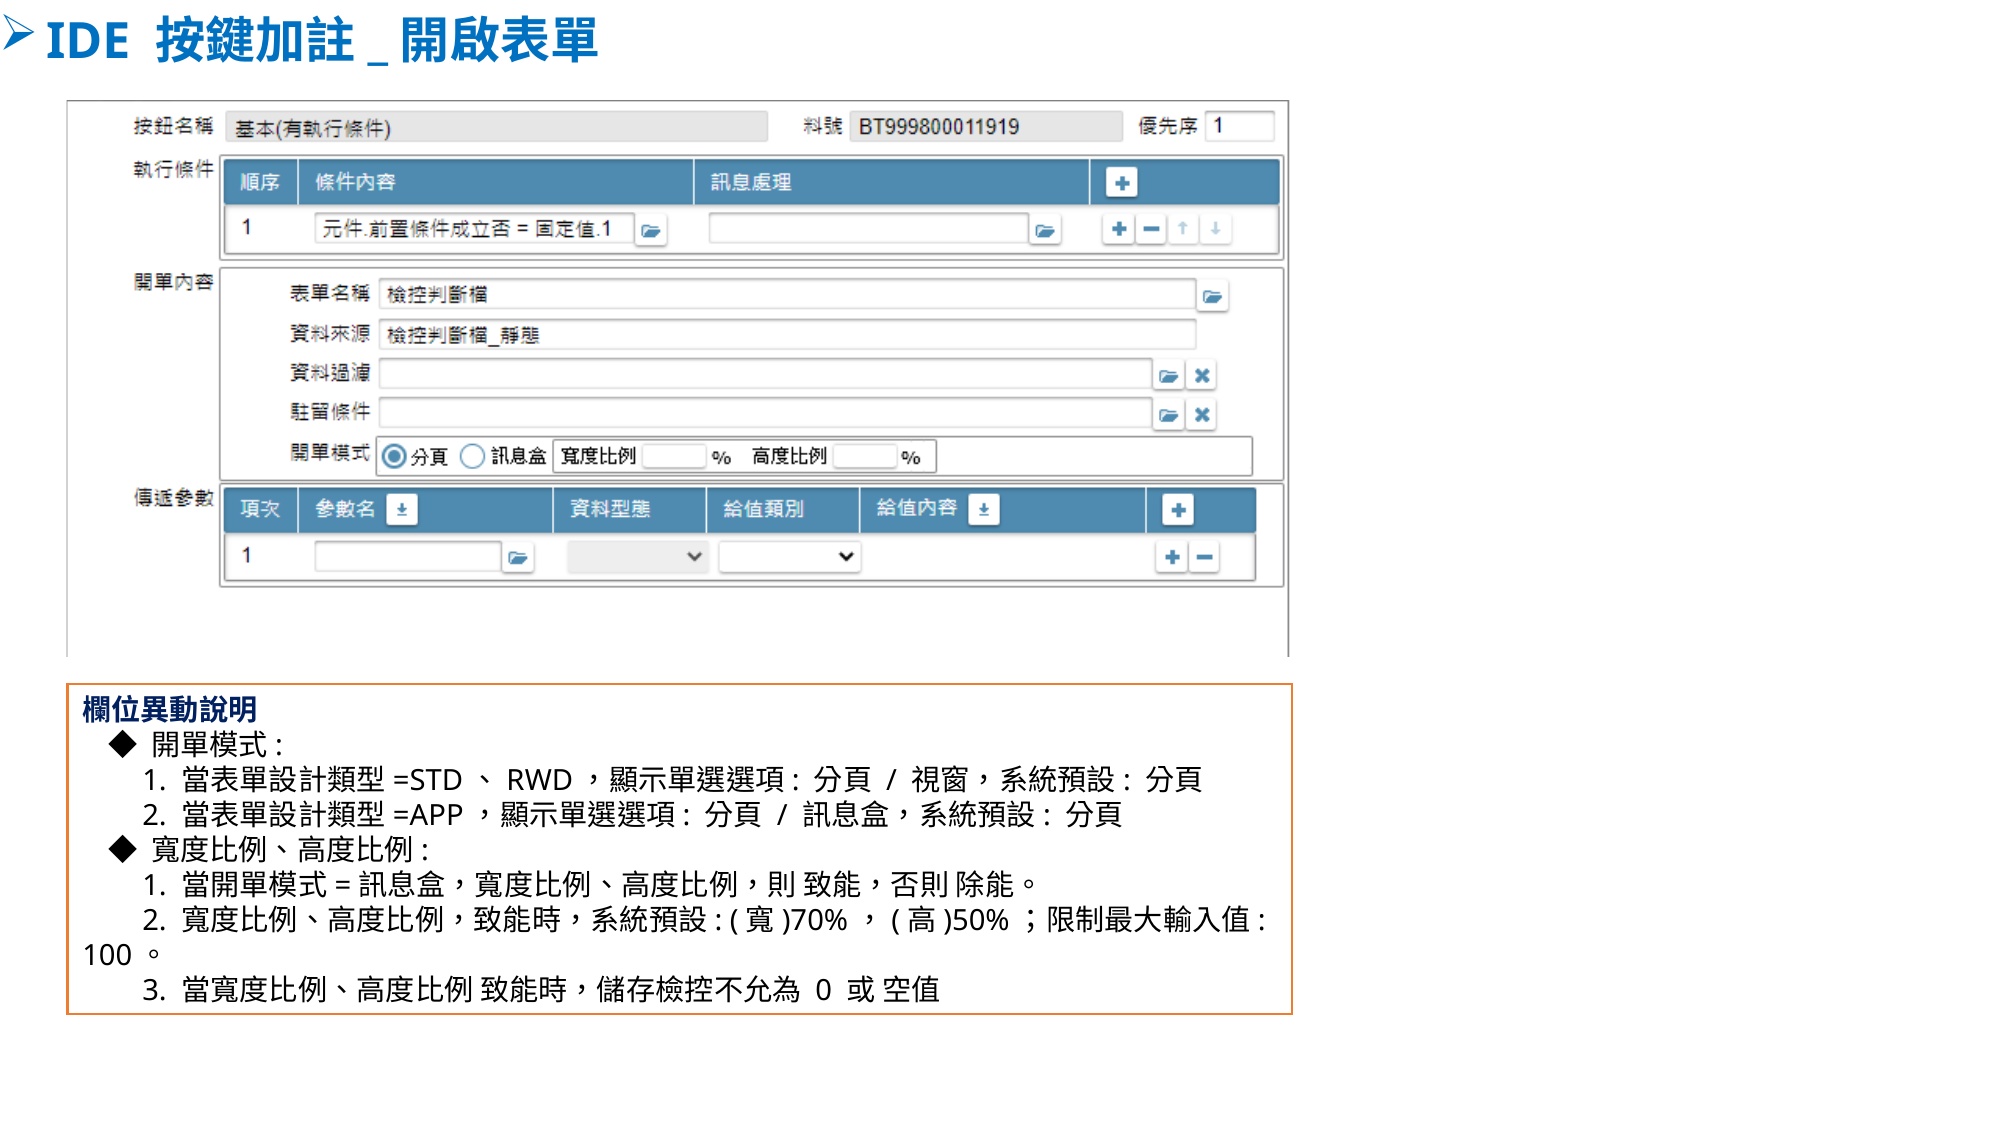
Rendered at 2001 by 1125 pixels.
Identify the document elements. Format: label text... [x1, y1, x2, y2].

text_box IDE 按鍵加註_開啟表單 [0, 1, 615, 77]
text_box 欄位異動說明 ◆ 開單模式: 1. 當表單設計類型=STD、RWD，顯示單選選項: 分頁 / 視窗，系統預設: 分頁 2. 當表單設計類型=APP，顯示單選選項: 分頁 / 訊息盒，系統預設: 分頁 ◆ 寬度比例、高度比例: 1. 當開單模式=訊息盒，寬度比例、高度比例，則 致能，否則 除能。 2. 寬度比例、高度比例，致能時，系統預設: (寬)70%，(高)50%；限制最大輸入值: 100。 3. 當寬度比例、高度比例 致能時，儲存檢控不允為 0 或 空值 [66, 683, 1293, 1015]
picture [66, 100, 1291, 657]
